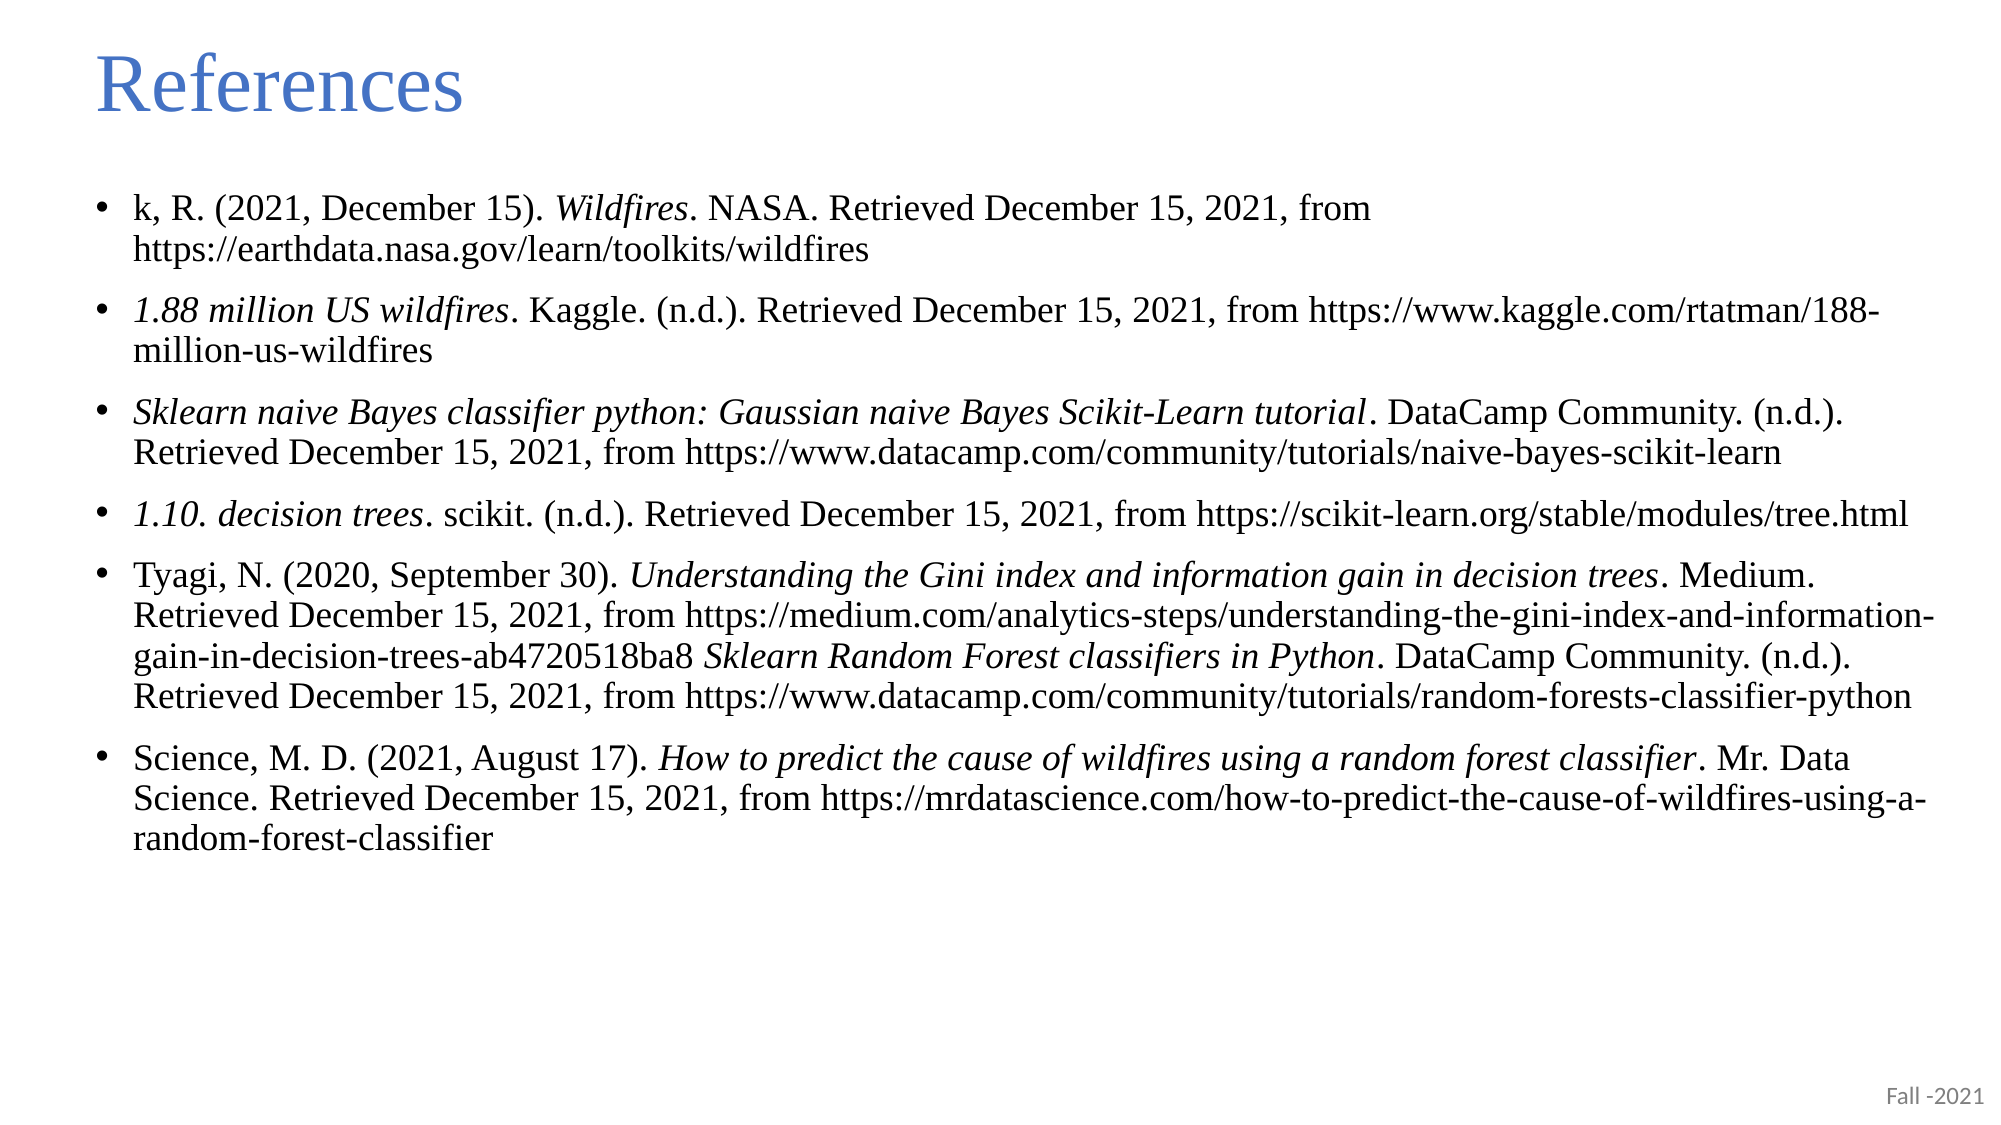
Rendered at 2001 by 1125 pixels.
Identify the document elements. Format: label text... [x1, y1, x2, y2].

list k, R. (2021, December 15). Wildfires. NASA. Retrieved December 15, 2021, from https://earthdata.nasa.gov/learn/toolkits/wildfires 1.88 million US wildfires. Kaggle. (n.d.). Retrieved December 15, 2021, from https://www.kaggle.com/rtatman/188-million-us-wildfires Sklearn naive Bayes classifier python: Gaussian naive Bayes Scikit-Learn tutorial. DataCamp Community. (n.d.). Retrieved December 15, 2021, from https://www.datacamp.com/community/tutorials/naive-bayes-scikit-learn 1.10. decision trees. scikit. (n.d.). Retrieved December 15, 2021, from https://scikit-learn.org/stable/modules/tree.html Tyagi, N. (2020, September 30). Understanding the Gini index and information gain in decision trees. Medium. Retrieved December 15, 2021, from https://medium.com/analytics-steps/understanding-the-gini-index-and-information-gain-in-decision-trees-ab4720518ba8 Sklearn Random Forest classifiers in Python. DataCamp Community. (n.d.). Retrieved December 15, 2021, from https://www.datacamp.com/community/tutorials/random-forests-classifier-python Science, M. D. (2021, August 17). How to predict the cause of wildfires using a random forest classifier. Mr. Data Science. Retrieved December 15, 2021, from https://mrdatascience.com/how-to-predict-the-cause-of-wildfires-using-a-random-forest-classifier [80, 180, 1973, 1096]
title References [80, 22, 1659, 146]
footer Fall -2021 [1325, 1065, 2000, 1125]
